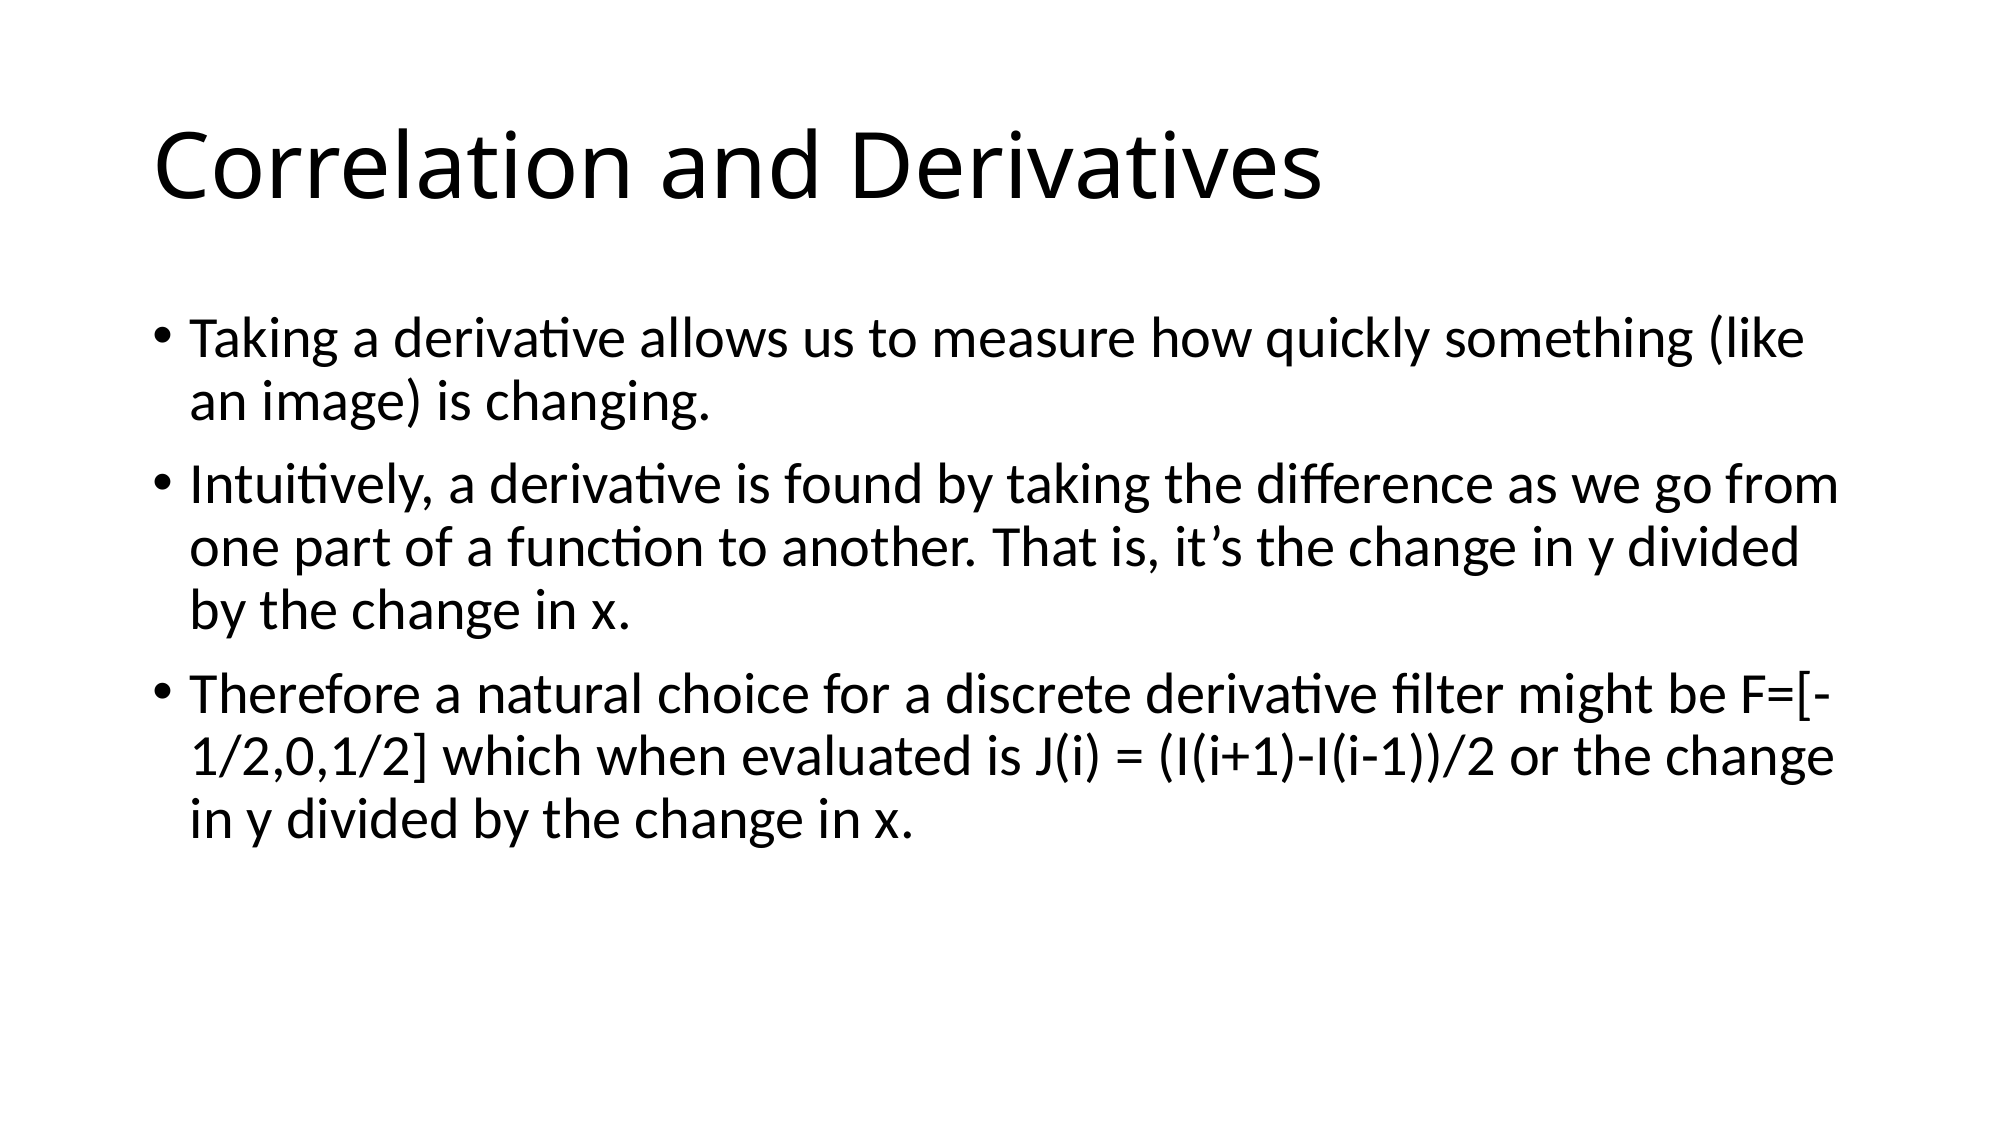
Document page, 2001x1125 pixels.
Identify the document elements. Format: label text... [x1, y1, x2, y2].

list Taking a derivative allows us to measure how quickly something (like an image) is changing. Intuitively, a derivative is found by taking the difference as we go from one part of a function to another. That is, it’s the change in y divided by the change in x. Therefore a natural choice for a discrete derivative filter might be F=[-1/2,0,1/2] which when evaluated is J(i) = (I(i+1)-I(i-1))/2 or the change in y divided by the change in x. [137, 299, 1863, 1014]
title Correlation and Derivatives [137, 59, 1863, 278]
